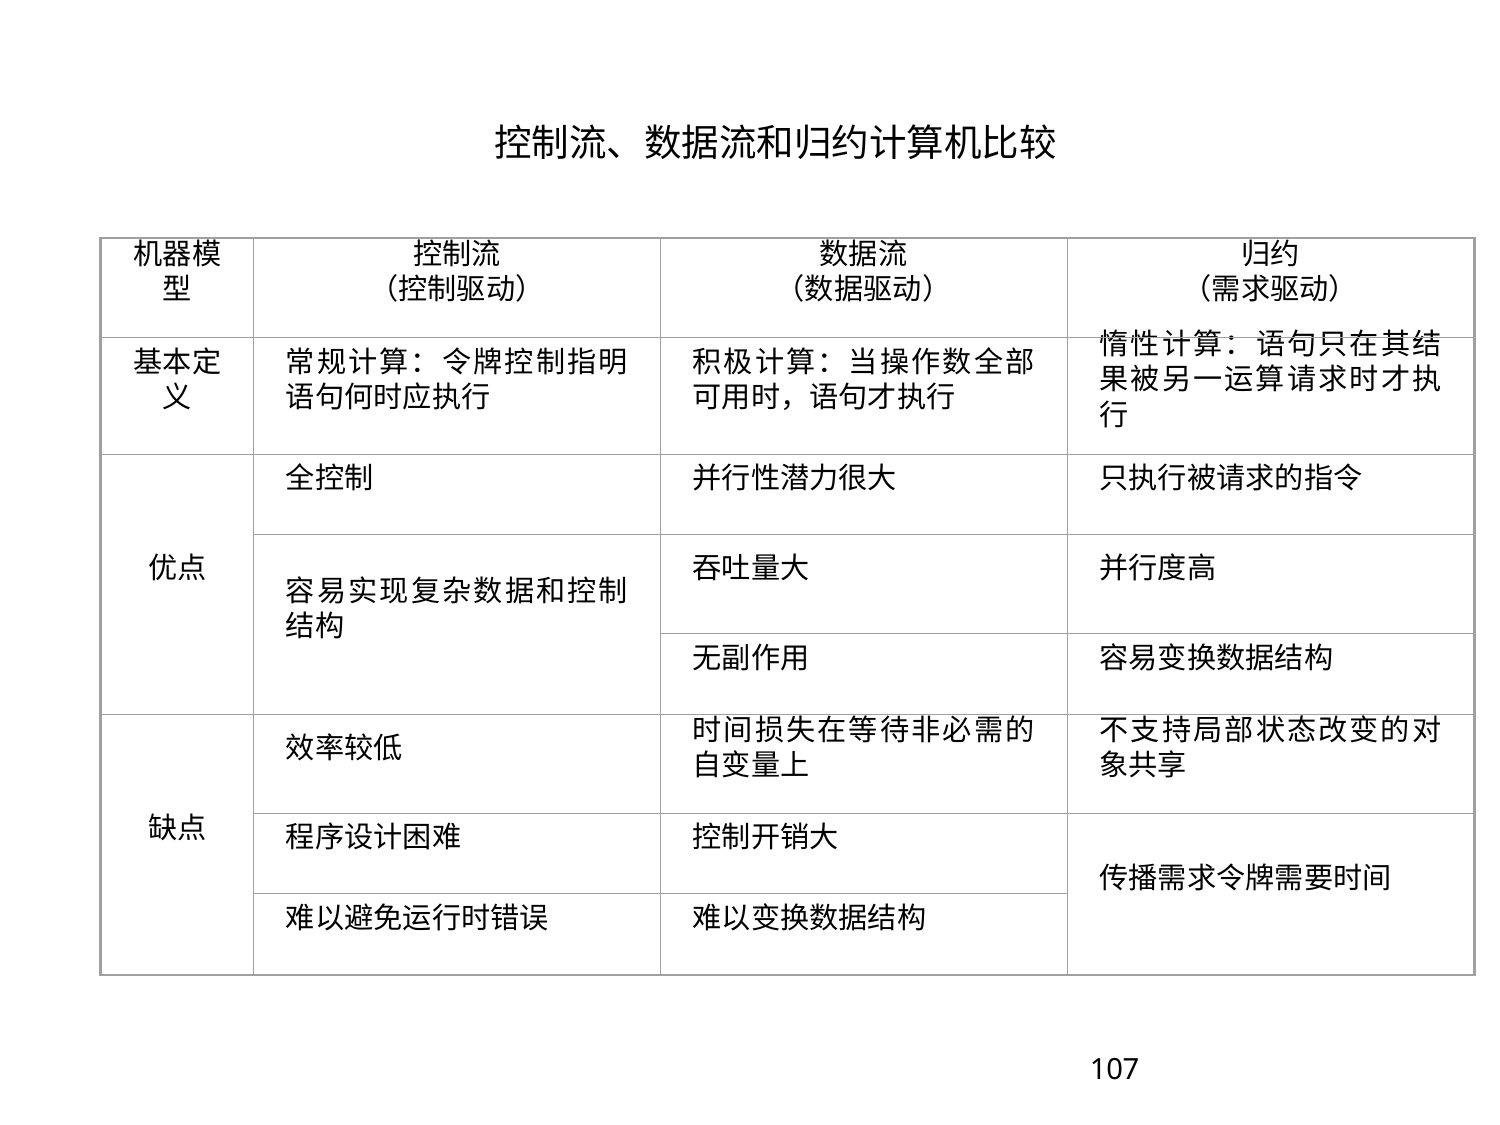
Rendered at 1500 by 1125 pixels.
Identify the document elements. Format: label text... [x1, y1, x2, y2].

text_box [99, 237, 1476, 976]
slide_number 107 [1074, 1042, 1425, 1103]
text_box 控制流、数据流和归约计算机比较 [300, 111, 1225, 171]
